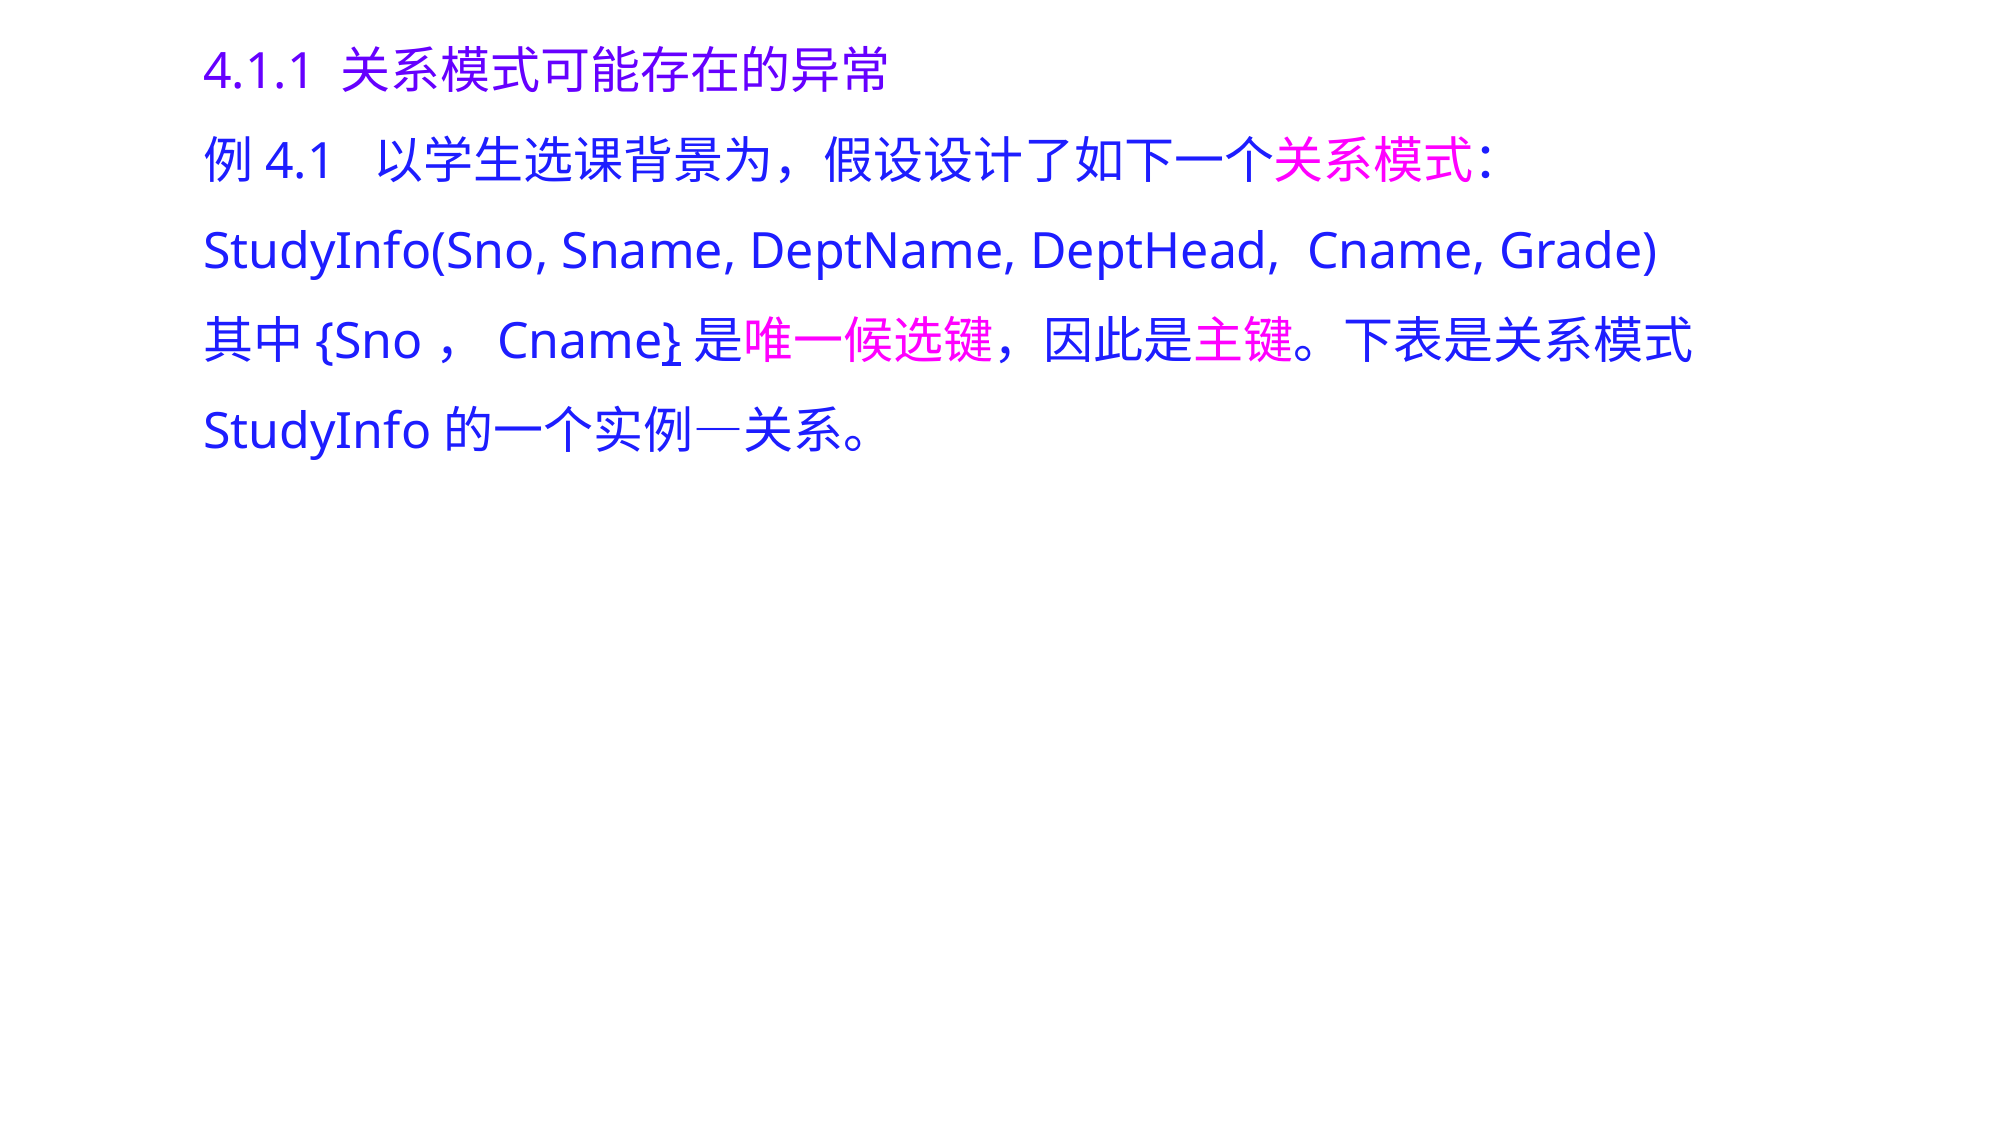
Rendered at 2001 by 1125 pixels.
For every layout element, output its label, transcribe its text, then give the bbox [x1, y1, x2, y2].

text_box 4.1.1 关系模式可能存在的异常 例4.1 以学生选课背景为，假设设计了如下一个关系模式：StudyInfo(Sno, Sname, DeptName, DeptHead, Cname, Grade) 其中{Sno，Cname}是唯一候选键，因此是主键。下表是关系模式StudyInfo的一个实例—关系。 [188, 0, 1852, 466]
